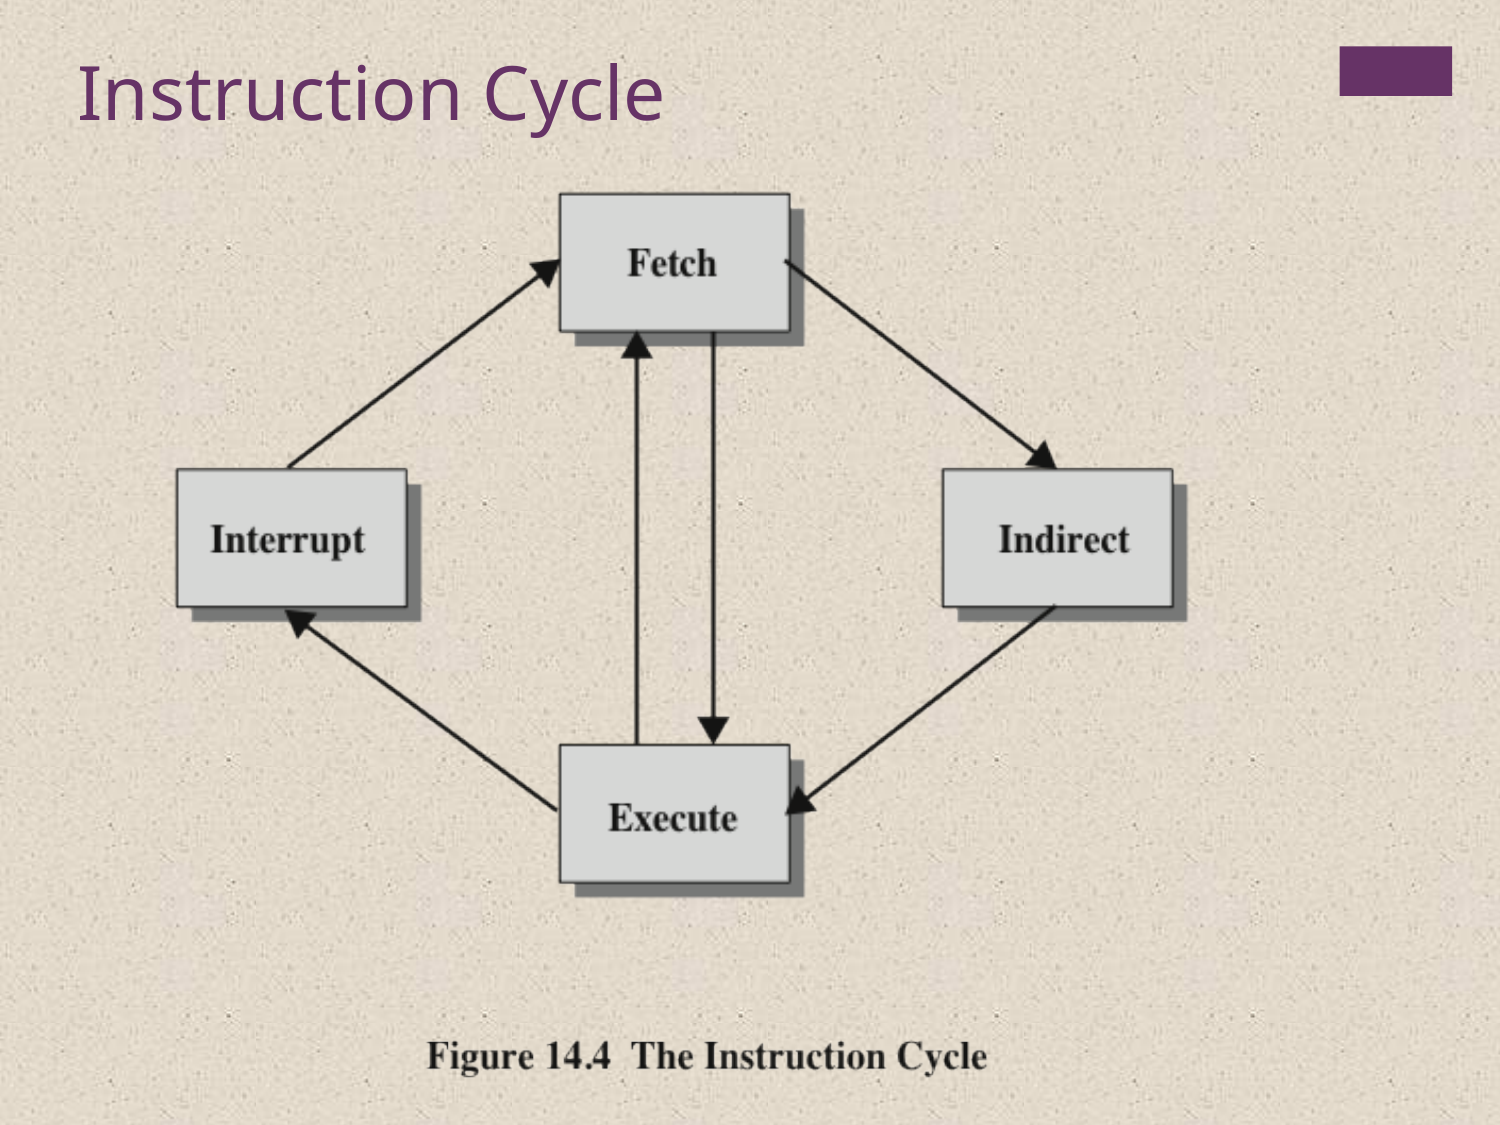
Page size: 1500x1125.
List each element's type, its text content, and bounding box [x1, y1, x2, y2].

title Instruction Cycle [62, 37, 1302, 221]
picture [124, 145, 1243, 1125]
picture [0, 0, 1500, 1125]
